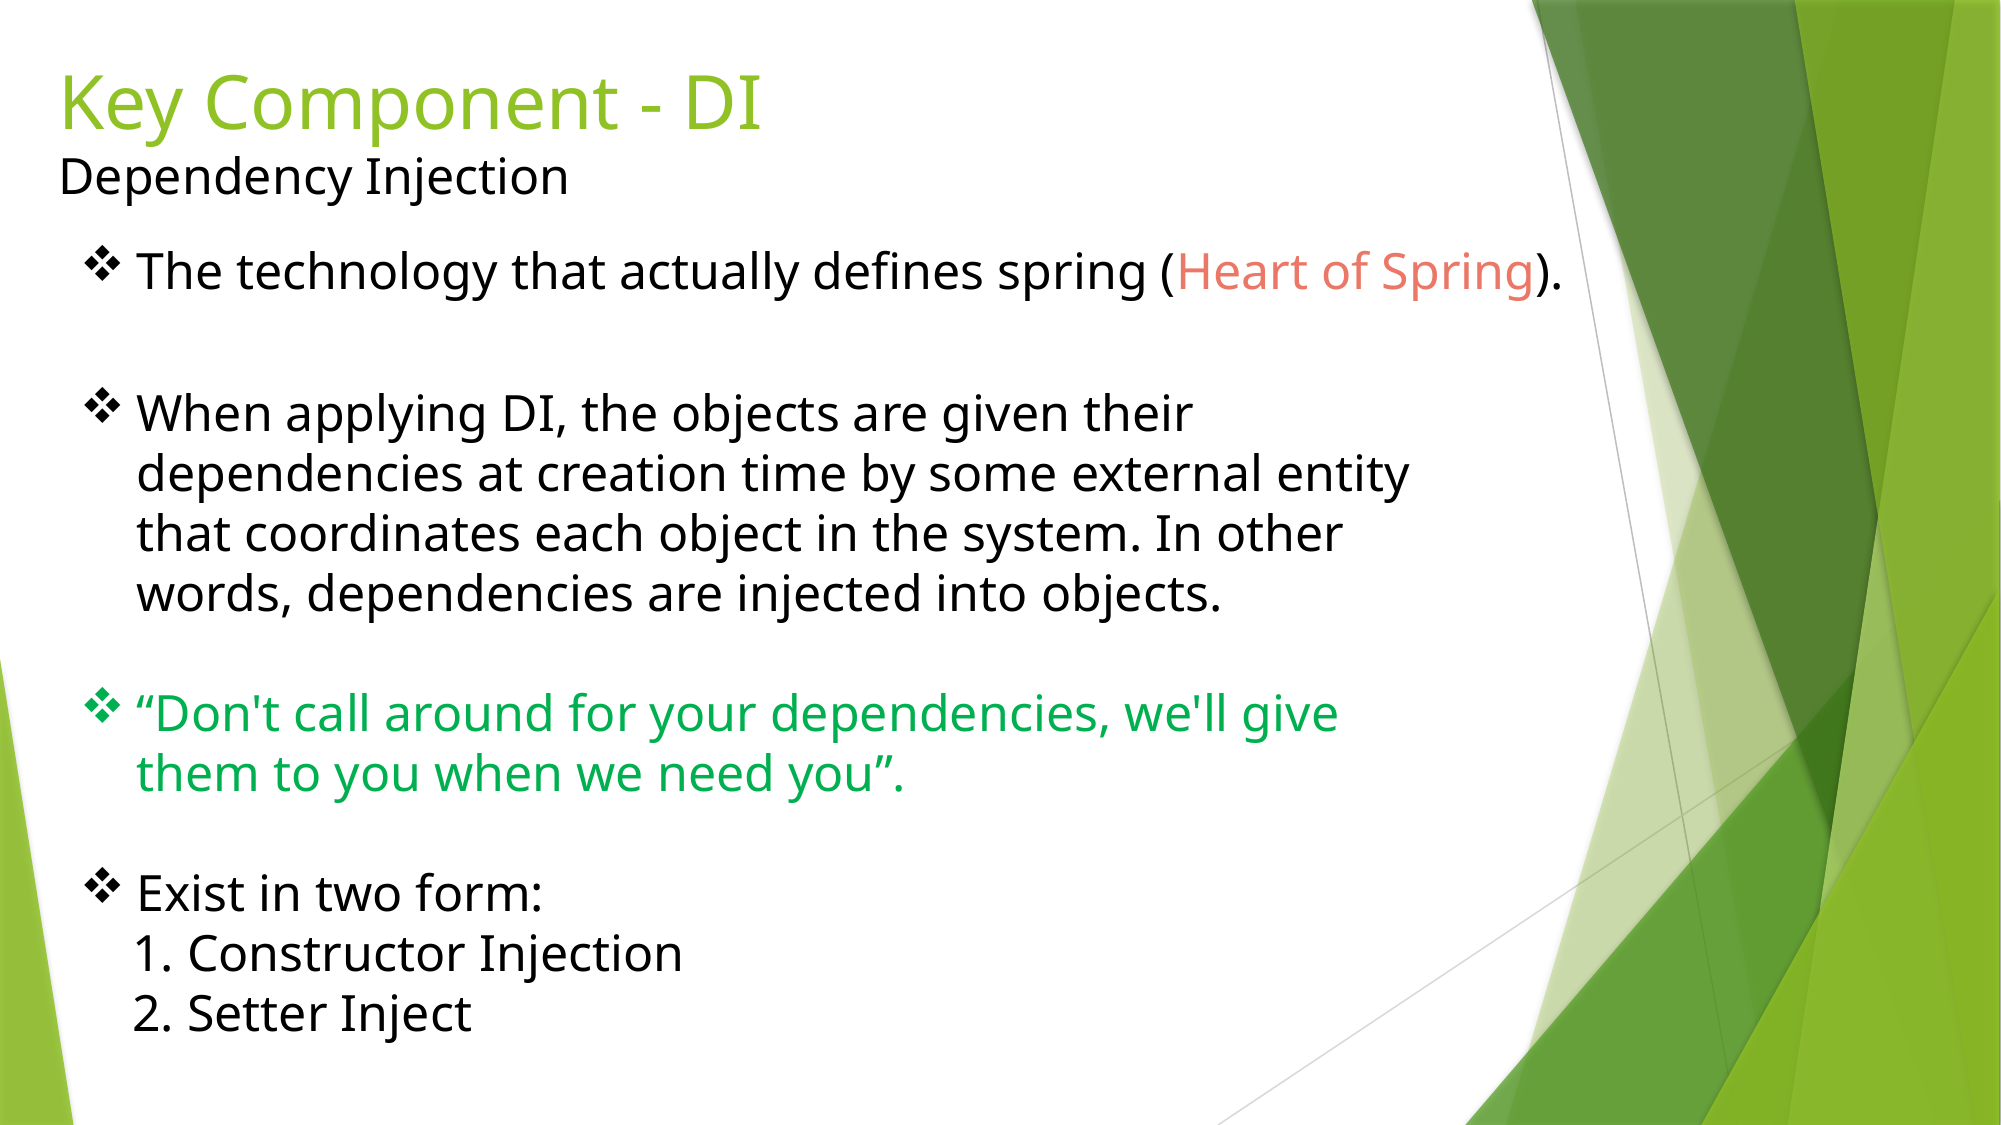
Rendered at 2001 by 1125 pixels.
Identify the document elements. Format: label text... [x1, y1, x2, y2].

text_box The technology that actually defines spring (Heart of Spring). [65, 232, 1938, 308]
text_box When applying DI, the objects are given their dependencies at creation time by some external entity that coordinates each object in the system. In other words, dependencies are injected into objects. “Don't call around for your dependencies, we'll give them to you when we need you”. Exist in two form: 1. Constructor Injection 2. Setter Inject [65, 373, 1484, 1049]
title Key Component - DI Dependency Injection [43, 47, 1484, 233]
